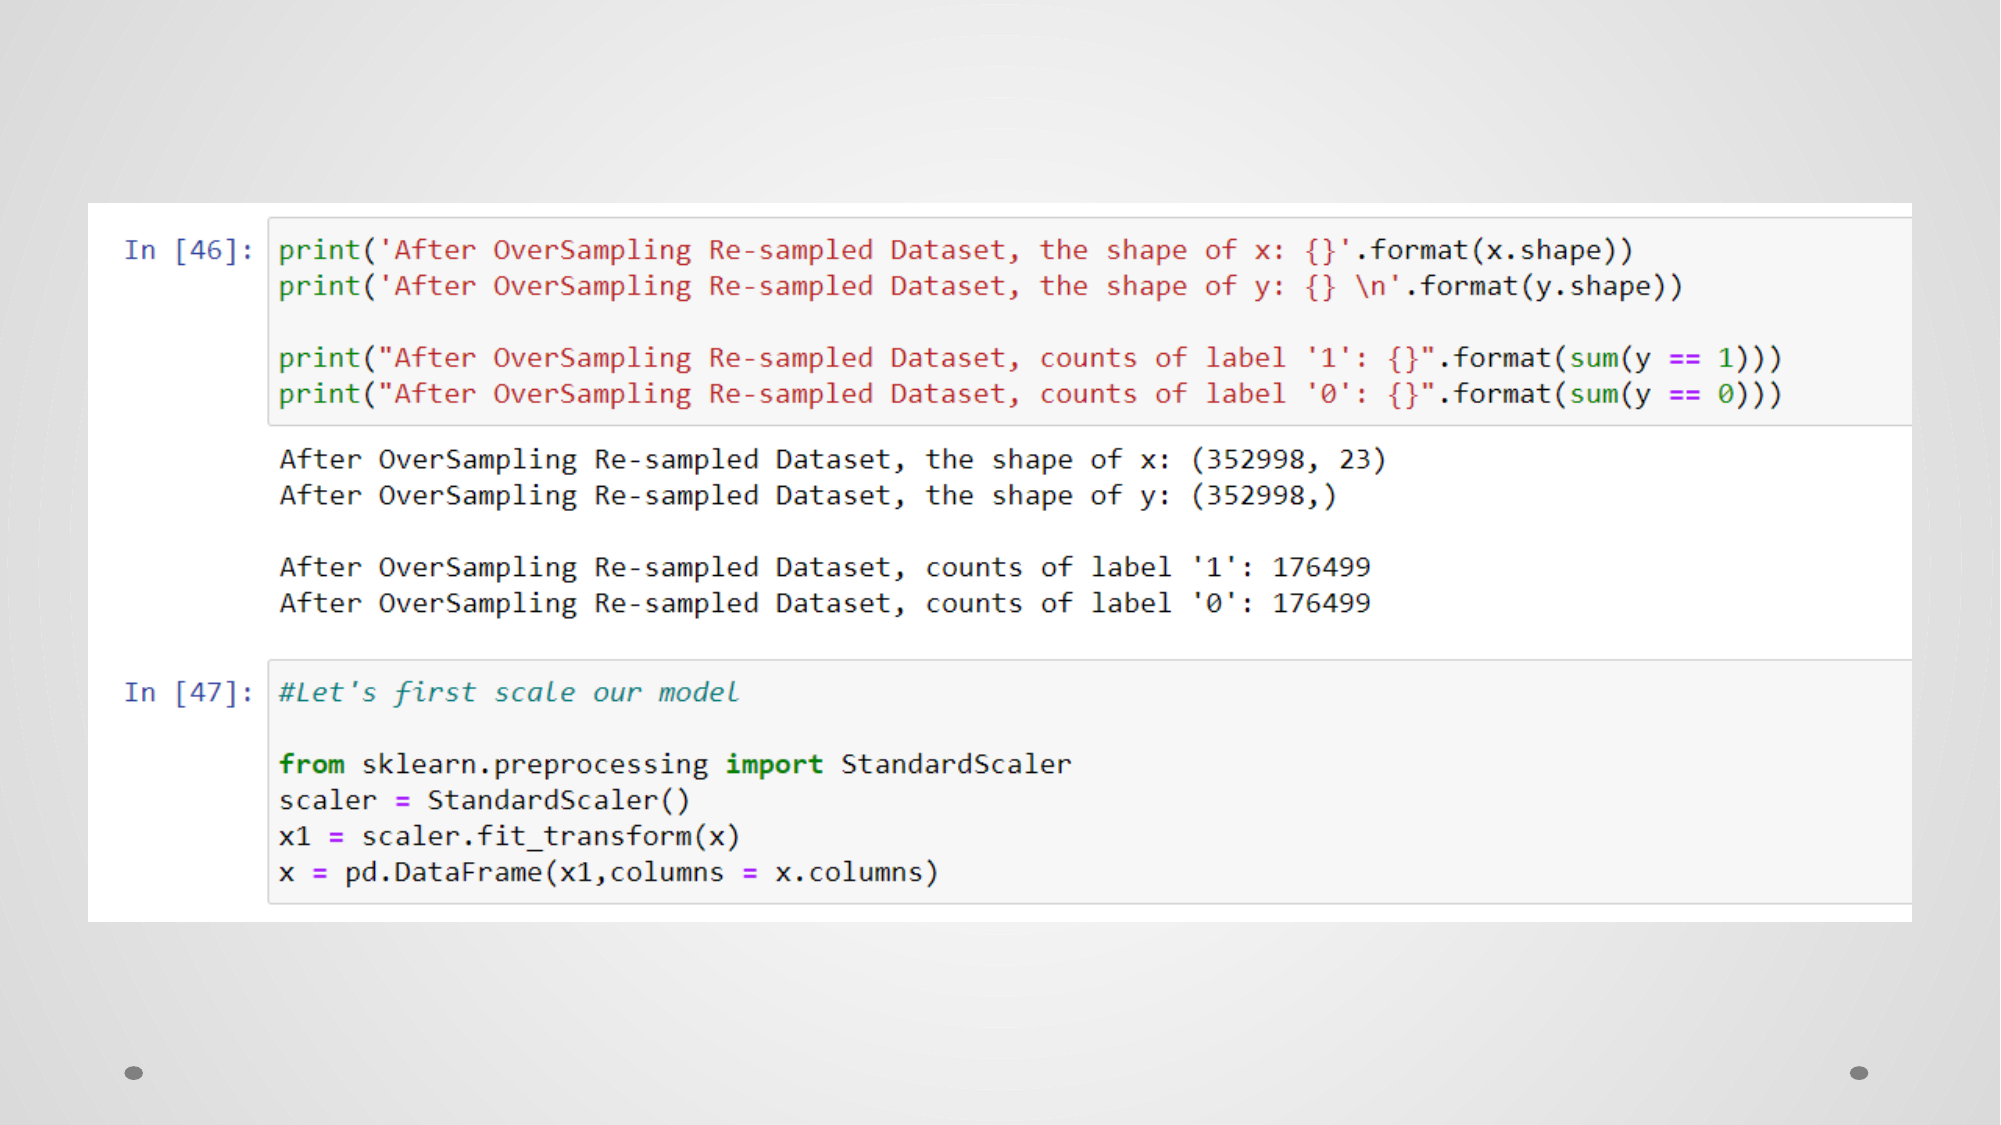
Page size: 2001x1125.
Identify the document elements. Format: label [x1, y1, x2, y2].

picture [88, 202, 1912, 923]
